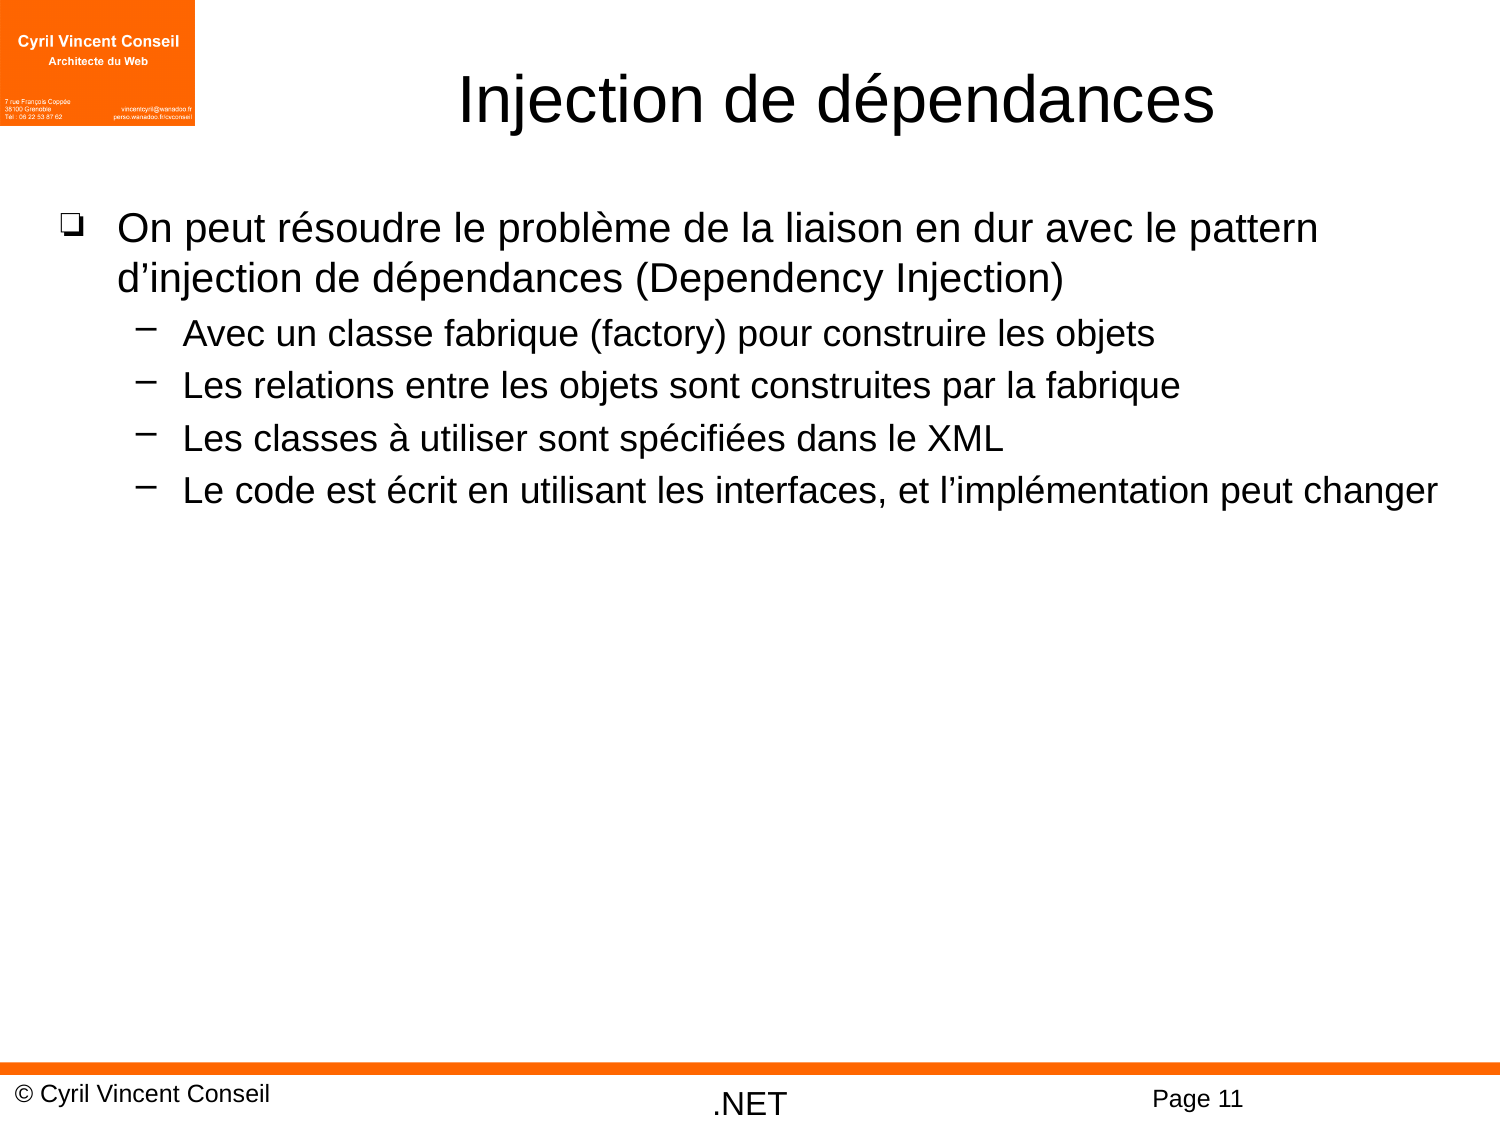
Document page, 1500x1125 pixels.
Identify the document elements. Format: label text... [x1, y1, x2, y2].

list On peut résoudre le problème de la liaison en dur avec le pattern d’injection de dépendances (Dependency Injection) Avec un classe fabrique (factory) pour construire les objets Les relations entre les objets sont construites par la fabrique Les classes à utiliser sont spécifiées dans le XML Le code est écrit en utilisant les interfaces, et l’implémentation peut changer [45, 193, 1457, 748]
title Injection de dépendances [194, 2, 1480, 190]
picture [0, 0, 195, 126]
